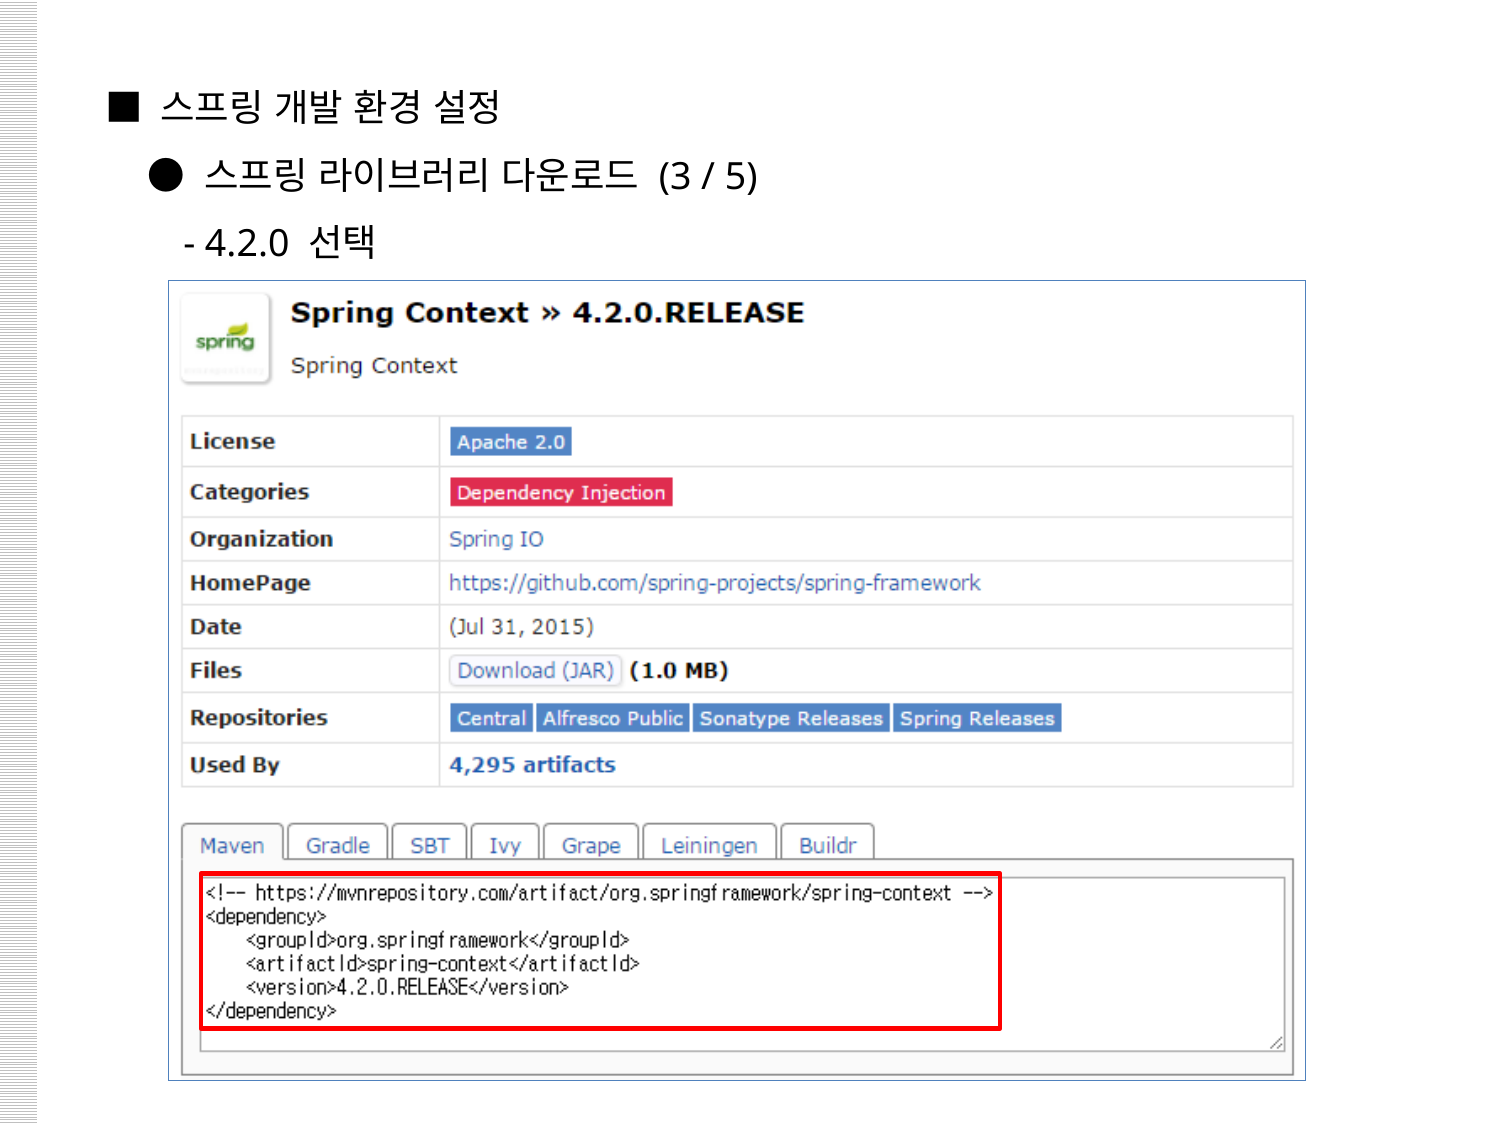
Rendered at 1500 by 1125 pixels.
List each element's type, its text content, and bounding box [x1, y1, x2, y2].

picture [167, 279, 1306, 1081]
text_box ■ 스프링 개발 환경 설정 ● 스프링 라이브러리 다운로드 (3 / 5) - 4.2.0 선택 [90, 54, 773, 272]
